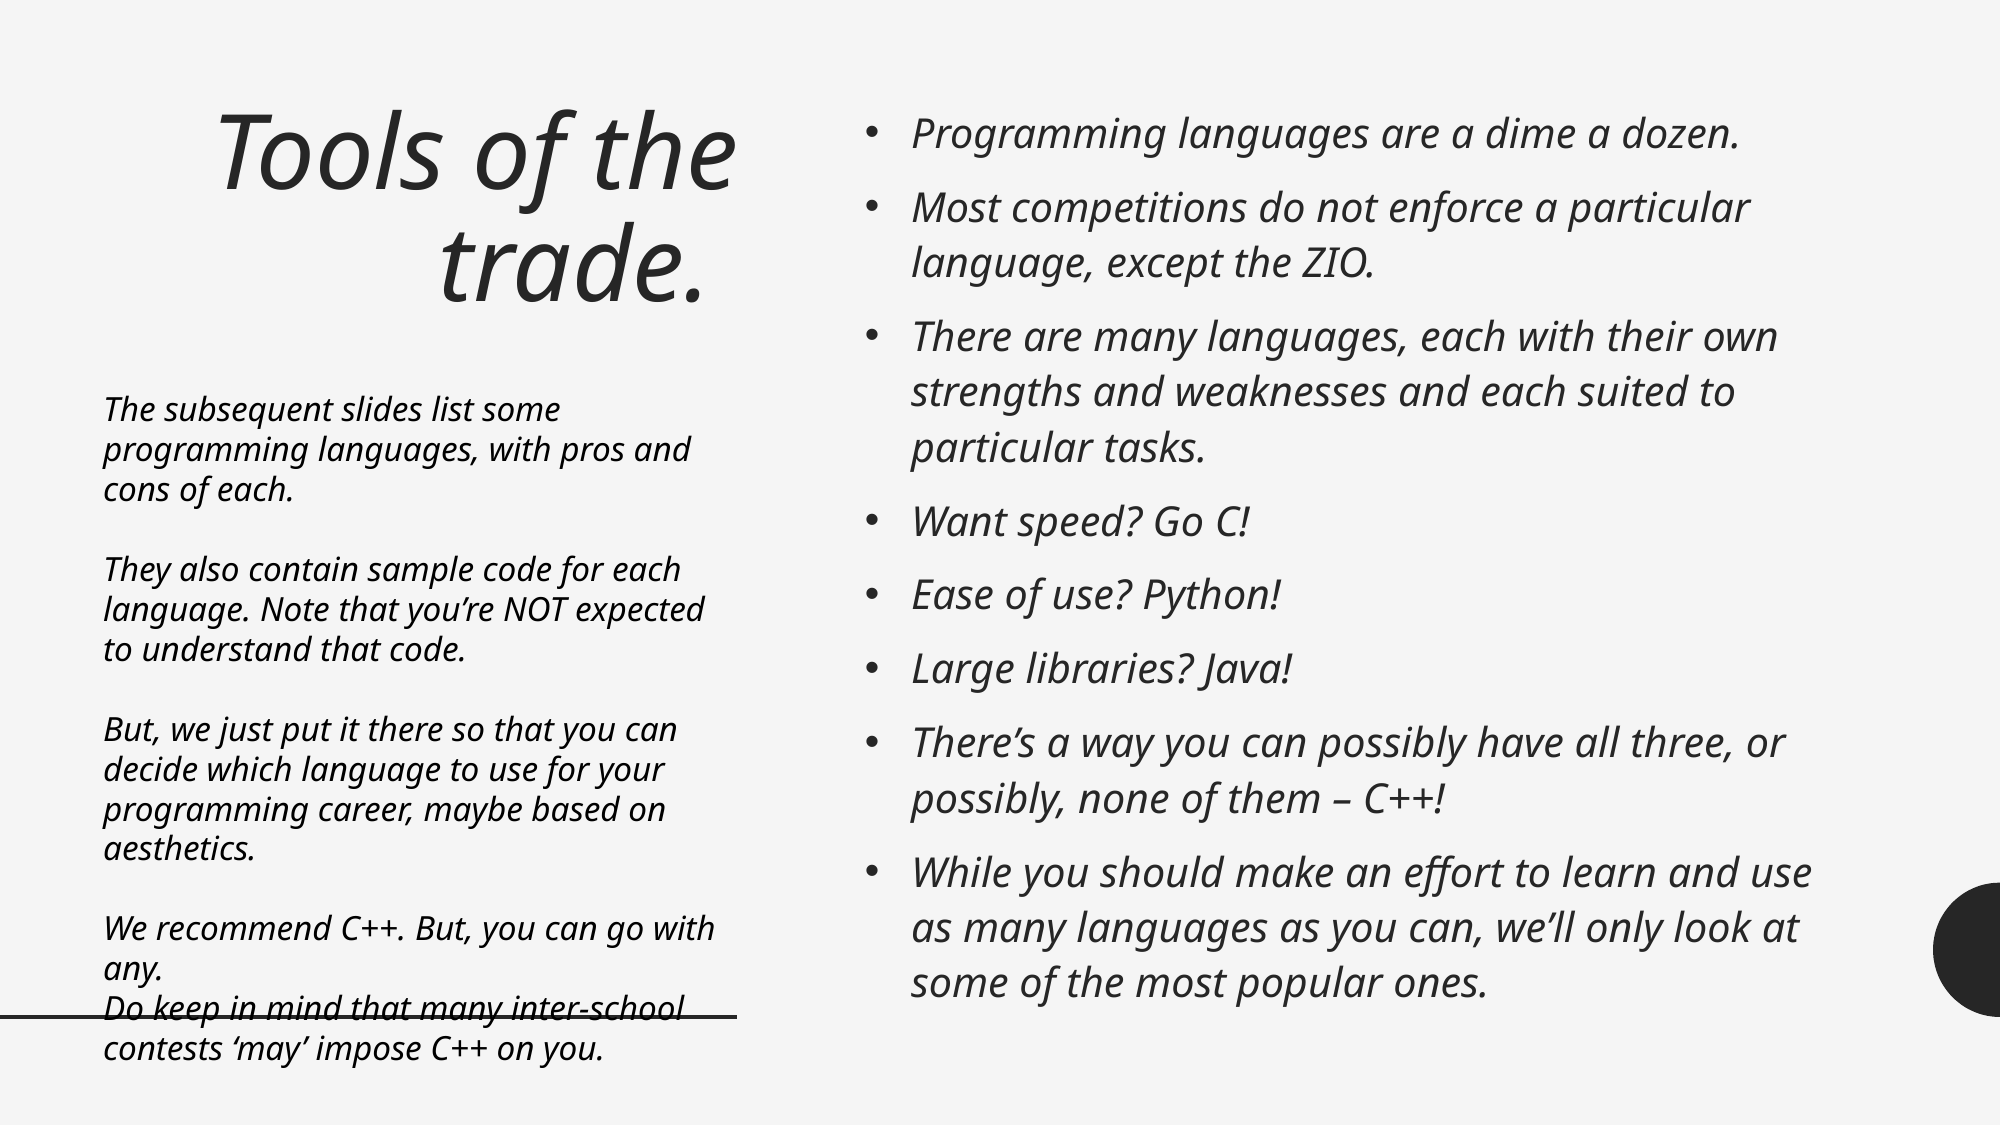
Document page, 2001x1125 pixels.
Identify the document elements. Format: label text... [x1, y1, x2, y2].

title Tools of the trade. [125, 91, 754, 381]
text_box The subsequent slides list some programming languages, with pros and cons of each. They also contain sample code for each language. Note that you’re NOT expected to understand that code. But, we just put it there so that you can decide which language to use for your programming career, maybe based on aesthetics. We recommend C++. But, you can go with any. Do keep in mind that many inter-school contests ‘may’ impose C++ on you. [88, 381, 754, 1075]
list Programming languages are a dime a dozen. Most competitions do not enforce a particular language, except the ZIO. There are many languages, each with their own strengths and weaknesses and each suited to particular tasks. Want speed? Go C! Ease of use? Python! Large libraries? Java! There’s a way you can possibly have all three, or possibly, none of them – C++! While you should make an effort to learn and use as many languages as you can, we’ll only look at some of the most popular ones. [849, 93, 1875, 1022]
